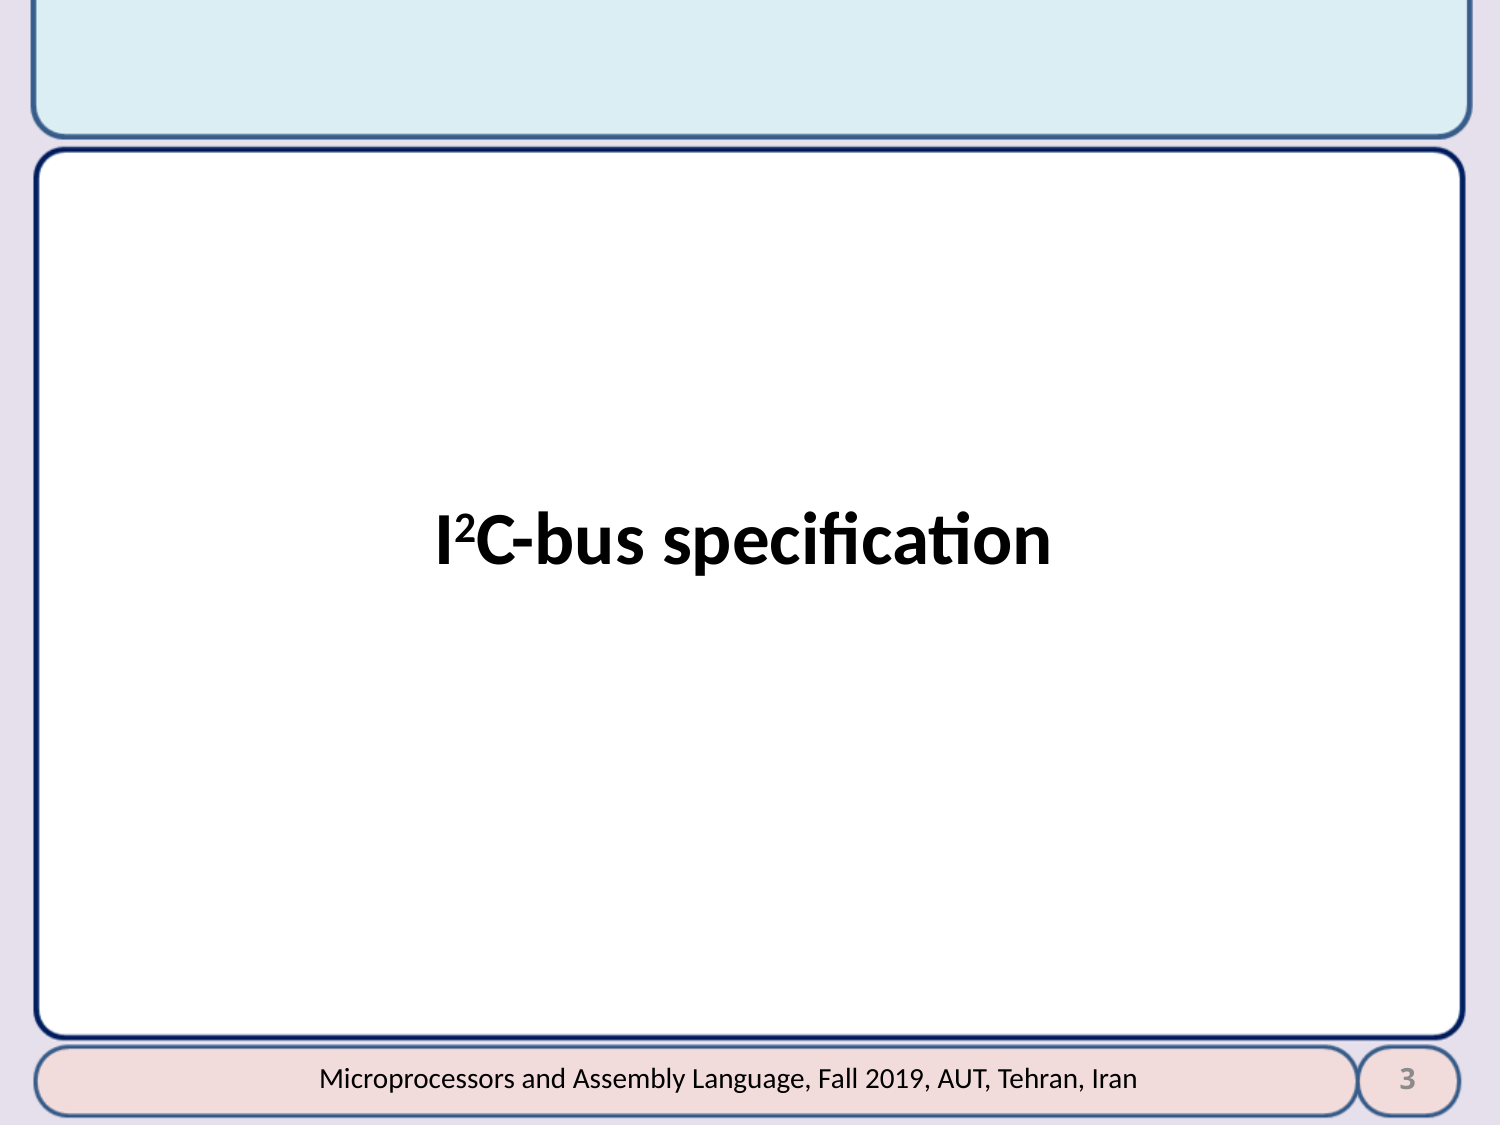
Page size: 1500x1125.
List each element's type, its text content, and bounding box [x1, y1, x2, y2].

text_box Microprocessors and Assembly Language, Fall 2019, AUT, Tehran, Iran [162, 1051, 1288, 1102]
text_box I2C-bus specification [50, 437, 1438, 588]
slide_number 3 [1363, 1049, 1453, 1110]
picture [0, 0, 1500, 1125]
